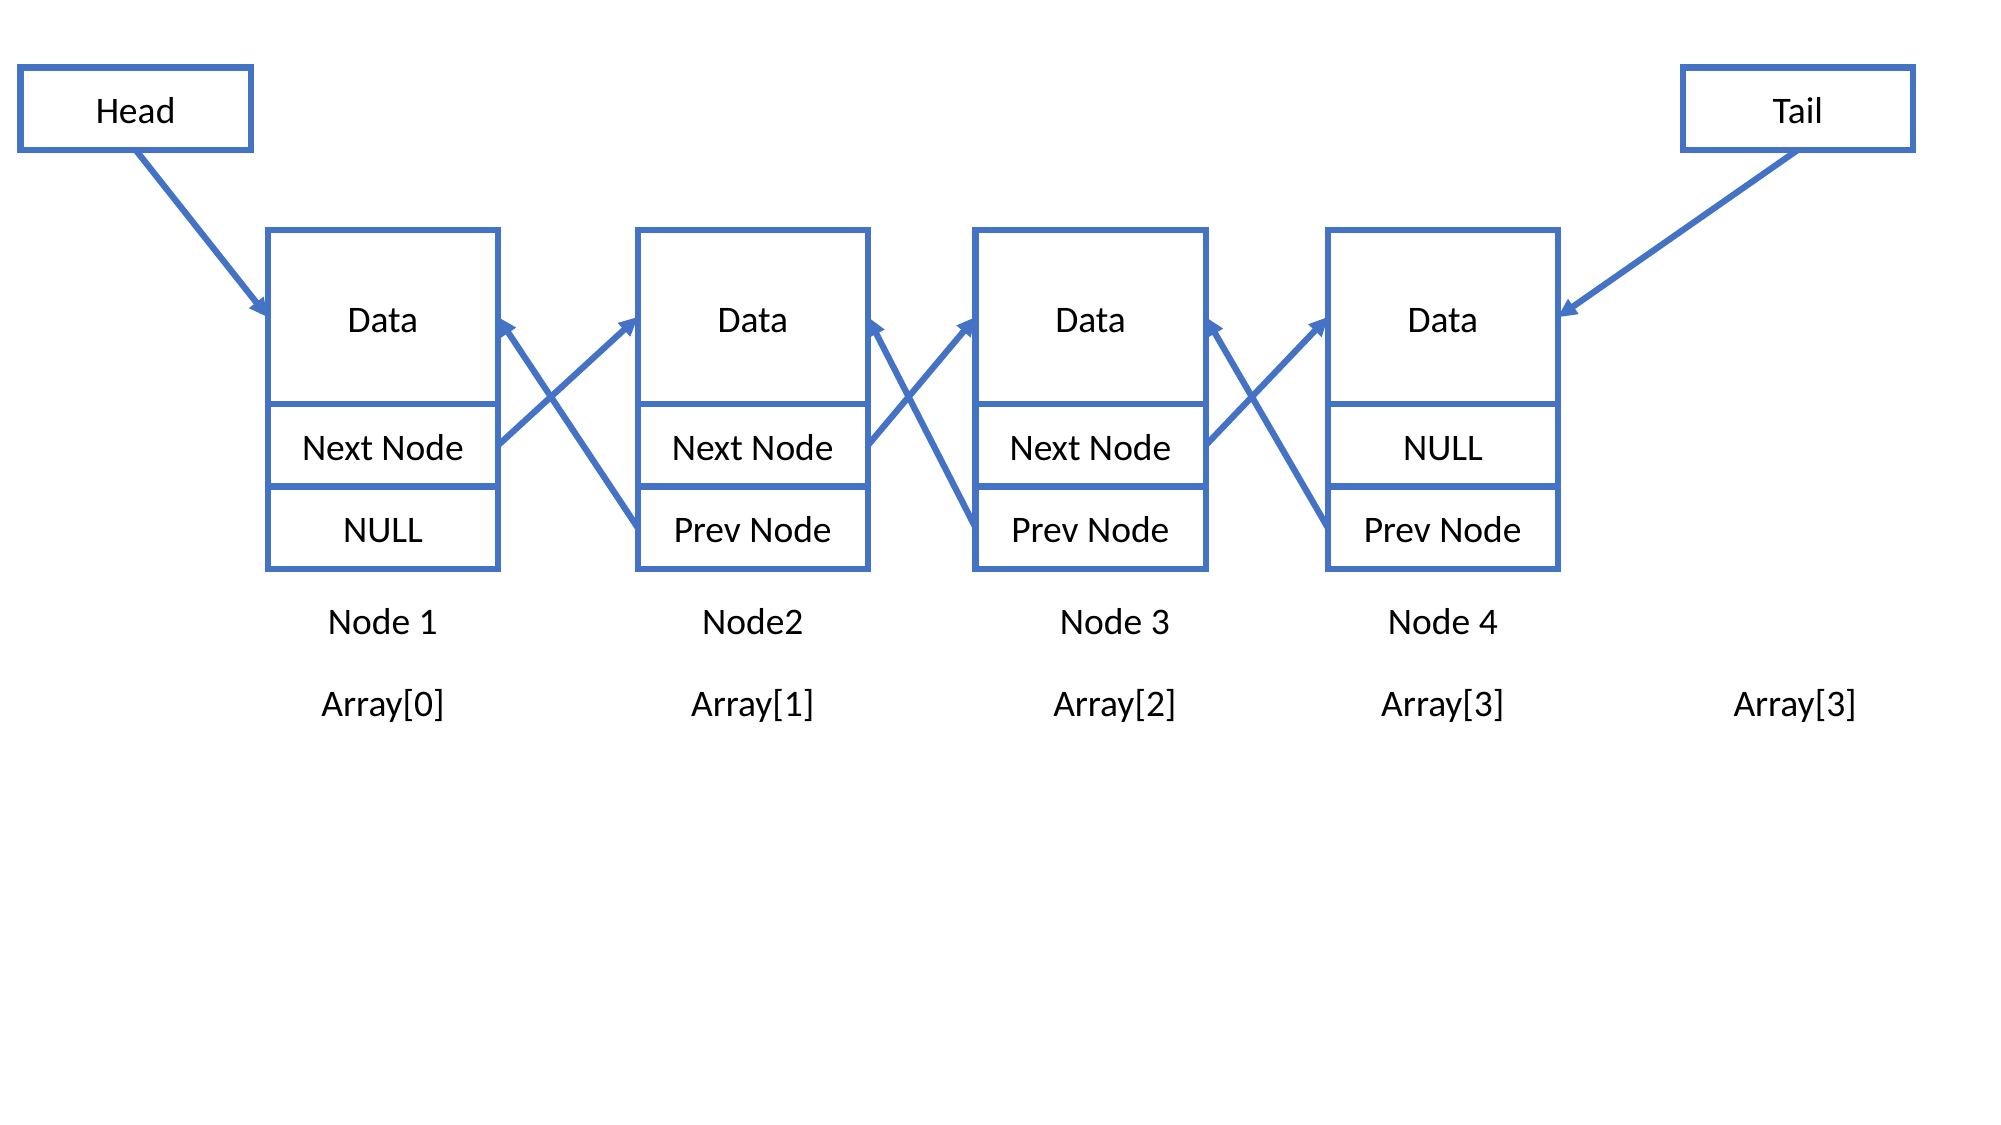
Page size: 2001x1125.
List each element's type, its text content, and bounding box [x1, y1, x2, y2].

text_box Array[3] [1327, 660, 1559, 744]
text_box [1205, 317, 1328, 528]
text_box Prev Node [1327, 486, 1559, 570]
text_box Array[2] [999, 660, 1231, 744]
text_box Next Node [976, 403, 1205, 486]
text_box Array[3] [1679, 660, 1911, 744]
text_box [1557, 149, 1798, 318]
text_box Node 3 [999, 577, 1231, 660]
text_box Next Node [267, 403, 498, 486]
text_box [498, 317, 638, 528]
text_box Array[0] [267, 660, 499, 744]
text_box Array[1] [637, 660, 869, 744]
text_box Data [1327, 229, 1559, 403]
text_box Node 4 [1327, 577, 1559, 660]
text_box Next Node [638, 403, 867, 486]
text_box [135, 149, 268, 318]
text_box NULL [267, 486, 499, 570]
text_box Data [637, 229, 869, 403]
text_box Node 1 [267, 577, 499, 660]
text_box Tail [1682, 66, 1914, 151]
text_box Node2 [637, 577, 869, 660]
text_box NULL [1328, 403, 1559, 486]
text_box Prev Node [975, 486, 1207, 570]
text_box Head [20, 66, 252, 151]
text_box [867, 317, 976, 528]
text_box Prev Node [637, 486, 869, 570]
text_box Data [975, 229, 1207, 403]
text_box Data [267, 229, 499, 403]
